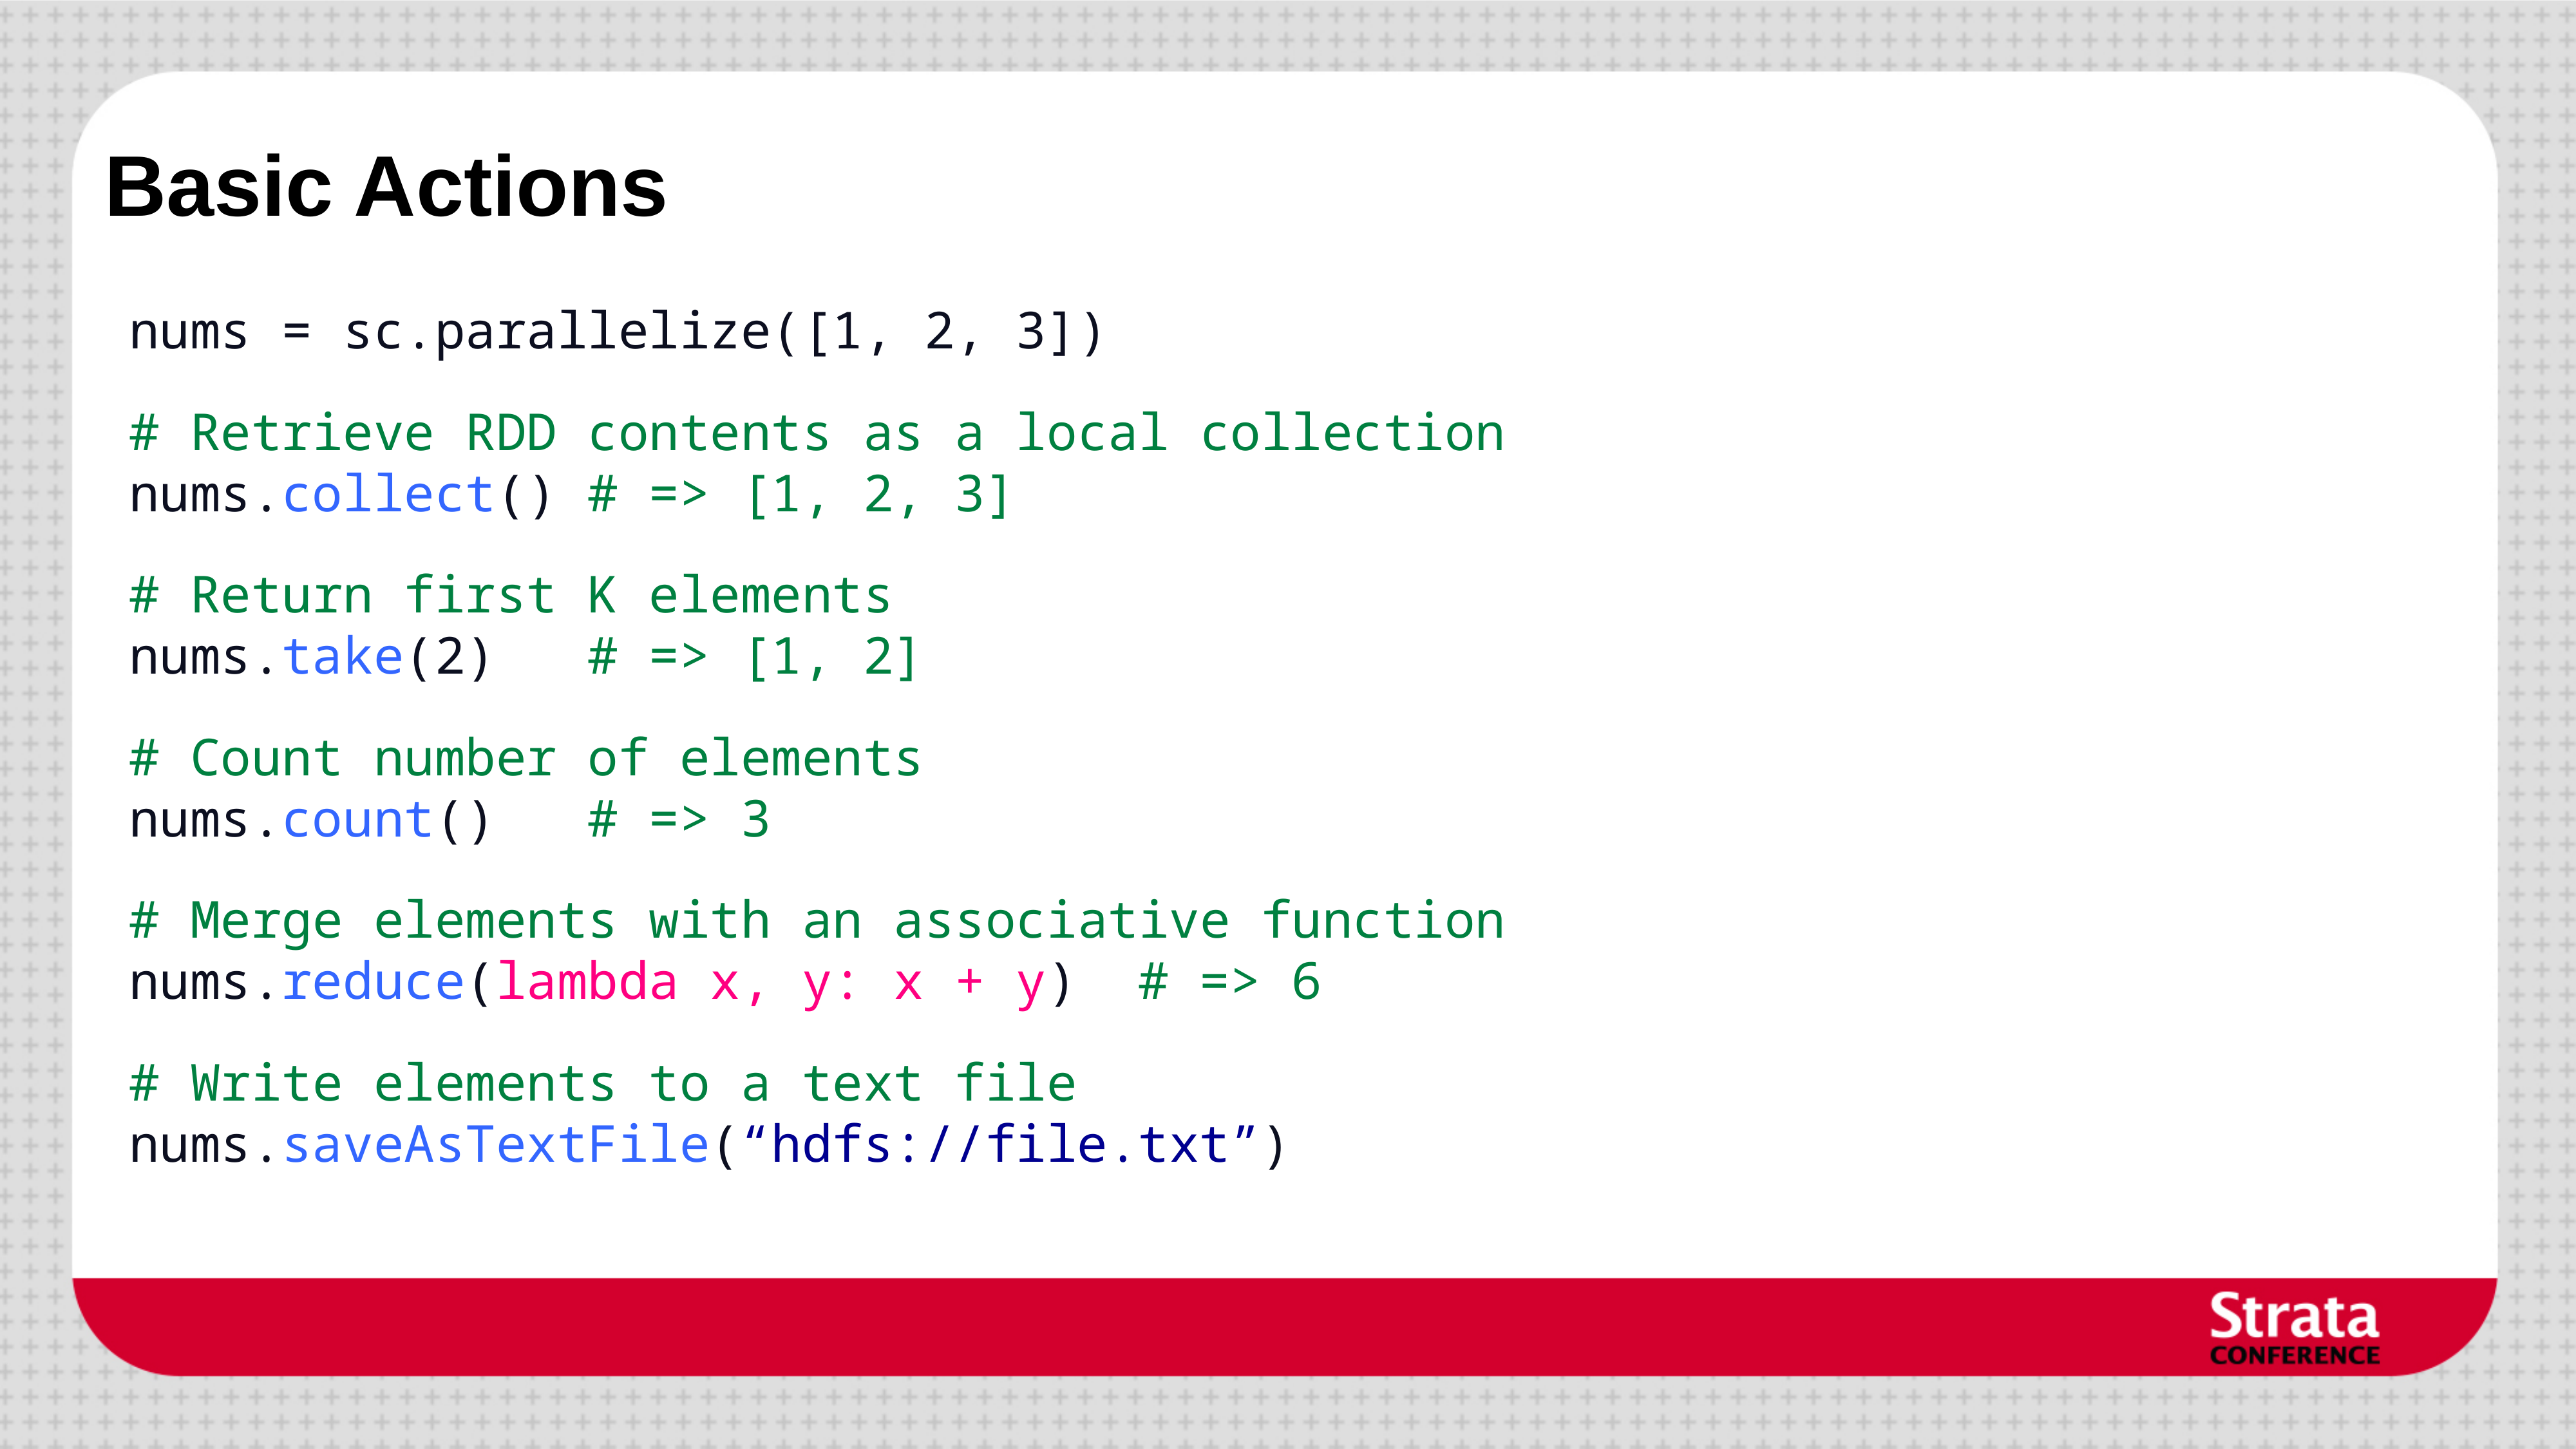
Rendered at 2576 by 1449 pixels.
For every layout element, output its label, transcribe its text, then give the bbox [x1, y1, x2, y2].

title Basic Actions [99, 98, 2465, 266]
picture [0, 0, 2576, 1449]
list nums = sc.parallelize([1, 2, 3]) # Retrieve RDD contents as a local collection nums.collect() # => [1, 2, 3] # Return first K elements nums.take(2) # => [1, 2] # Count number of elements nums.count() # => 3 # Merge elements with an associative function nums.reduce(lambda x, y: x + y) # => 6 # Write elements to a text file nums.saveAsTextFile(“hdfs://file.txt”) [129, 298, 2490, 1245]
